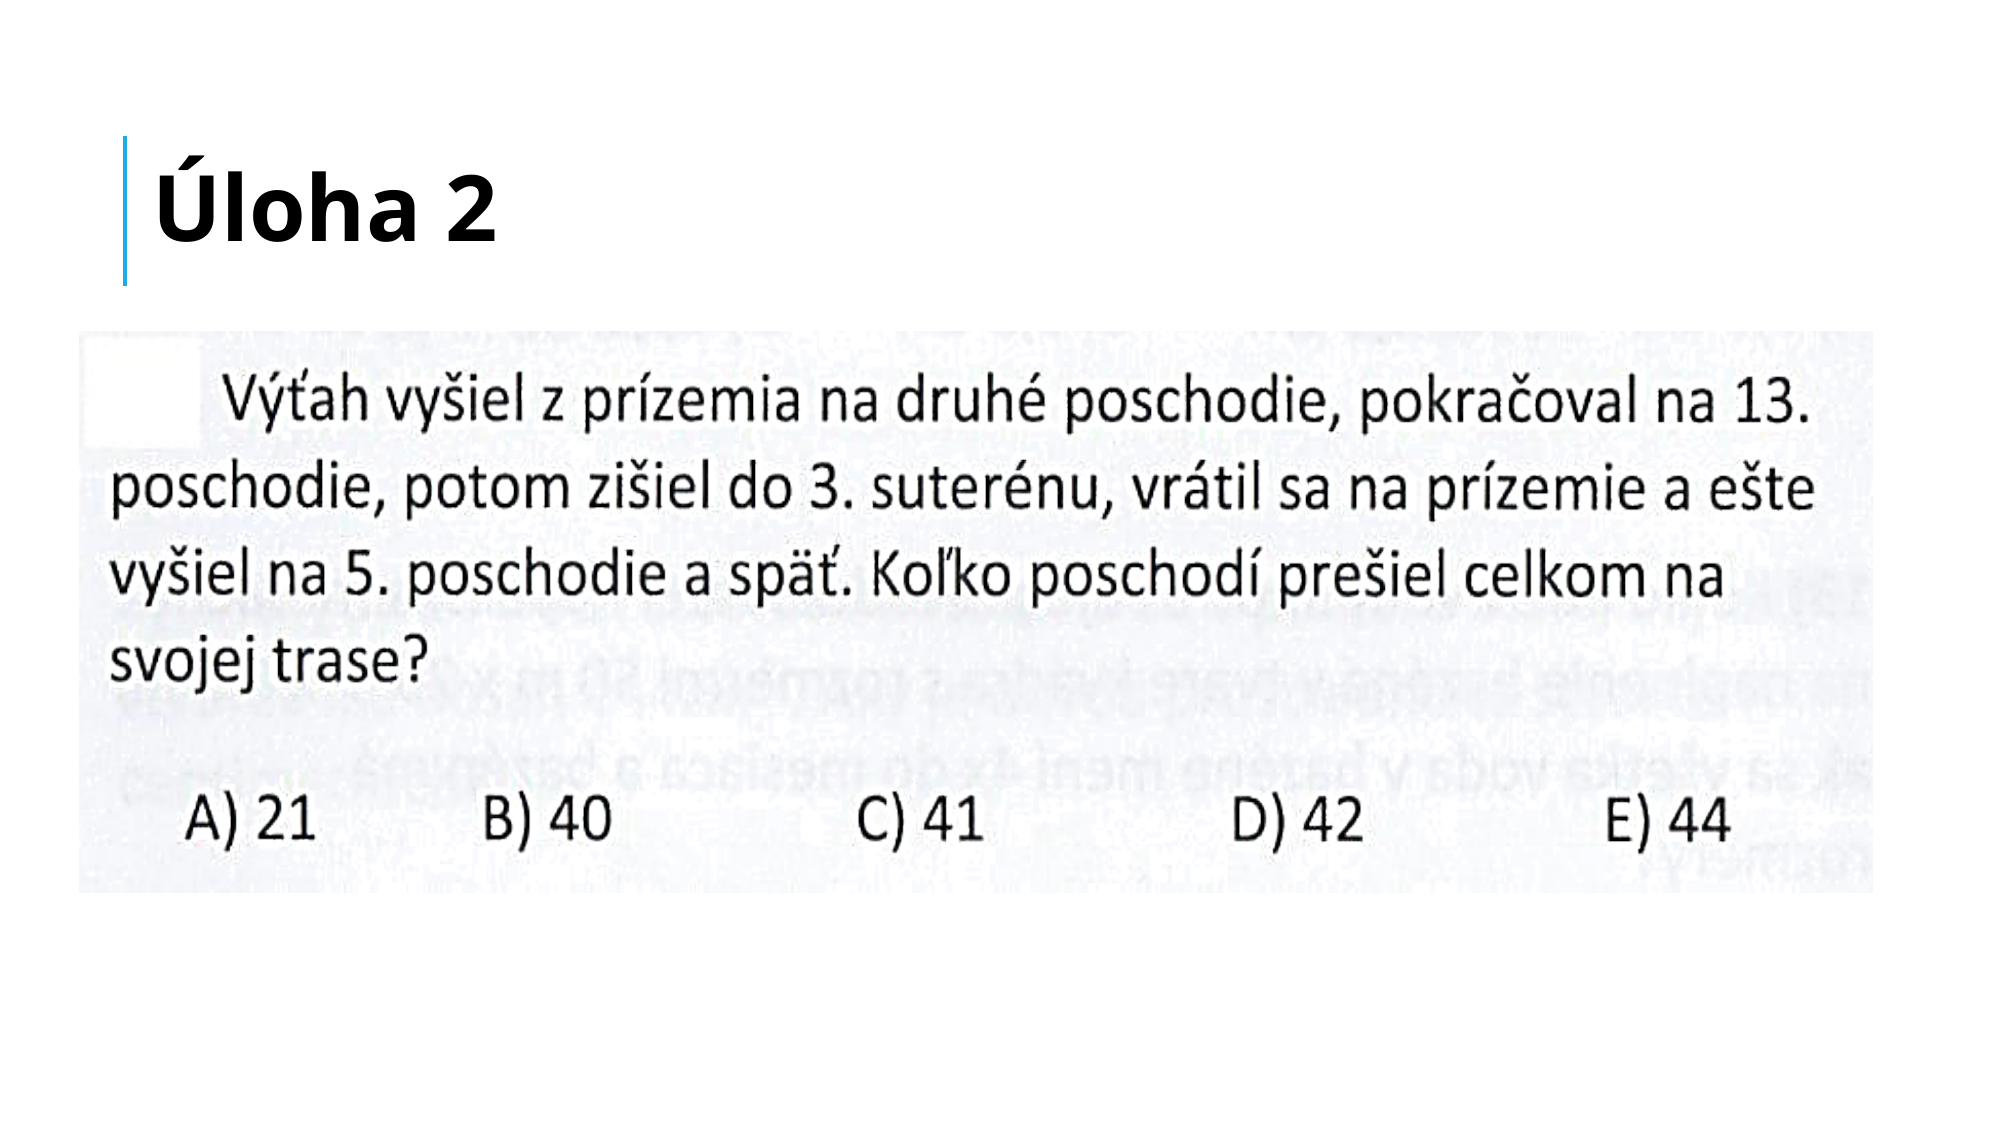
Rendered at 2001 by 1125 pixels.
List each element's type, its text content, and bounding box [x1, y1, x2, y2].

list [78, 330, 1874, 893]
text_box Úloha 2 [137, 142, 513, 267]
